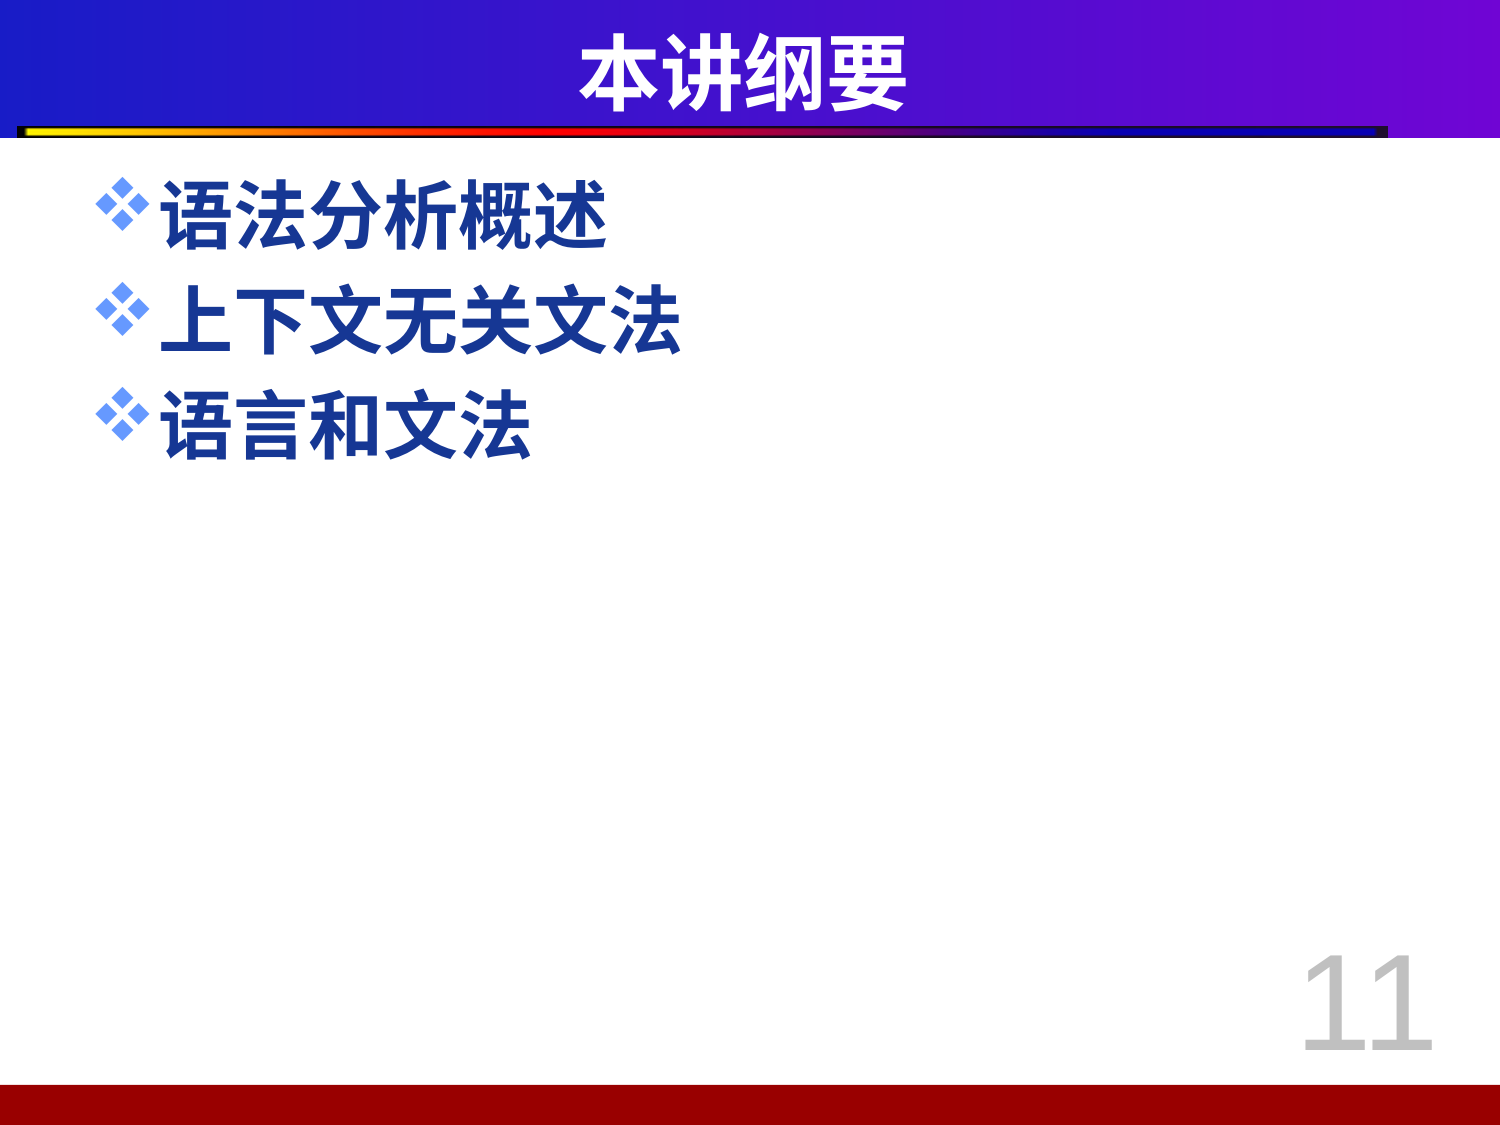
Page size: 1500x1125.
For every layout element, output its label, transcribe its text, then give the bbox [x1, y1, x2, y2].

slide_number 11 [1234, 904, 1500, 1118]
title 本讲纲要 [49, 24, 1438, 118]
list 语法分析概述 上下文无关文法 语言和文法 [74, 160, 1426, 1023]
picture [17, 126, 1388, 138]
